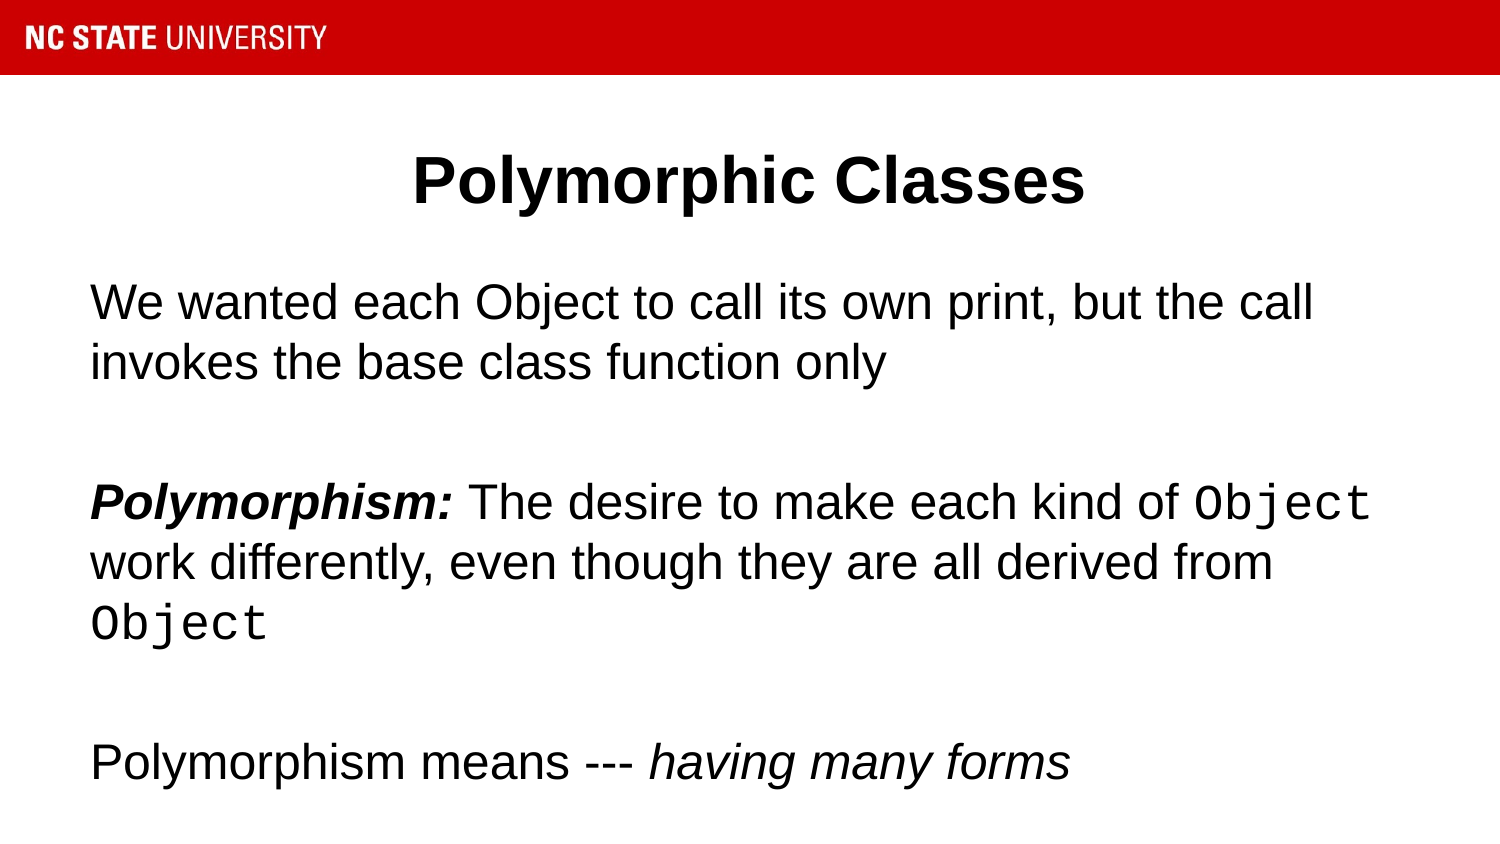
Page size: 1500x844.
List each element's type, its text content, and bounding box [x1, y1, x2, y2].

picture [0, 0, 1500, 75]
list We wanted each Object to call its own print, but the call invokes the base class function only Polymorphism: The desire to make each kind of Object work differently, even though they are all derived from Object Polymorphism means --- having many forms [75, 254, 1425, 637]
title Polymorphic Classes [75, 110, 1425, 243]
